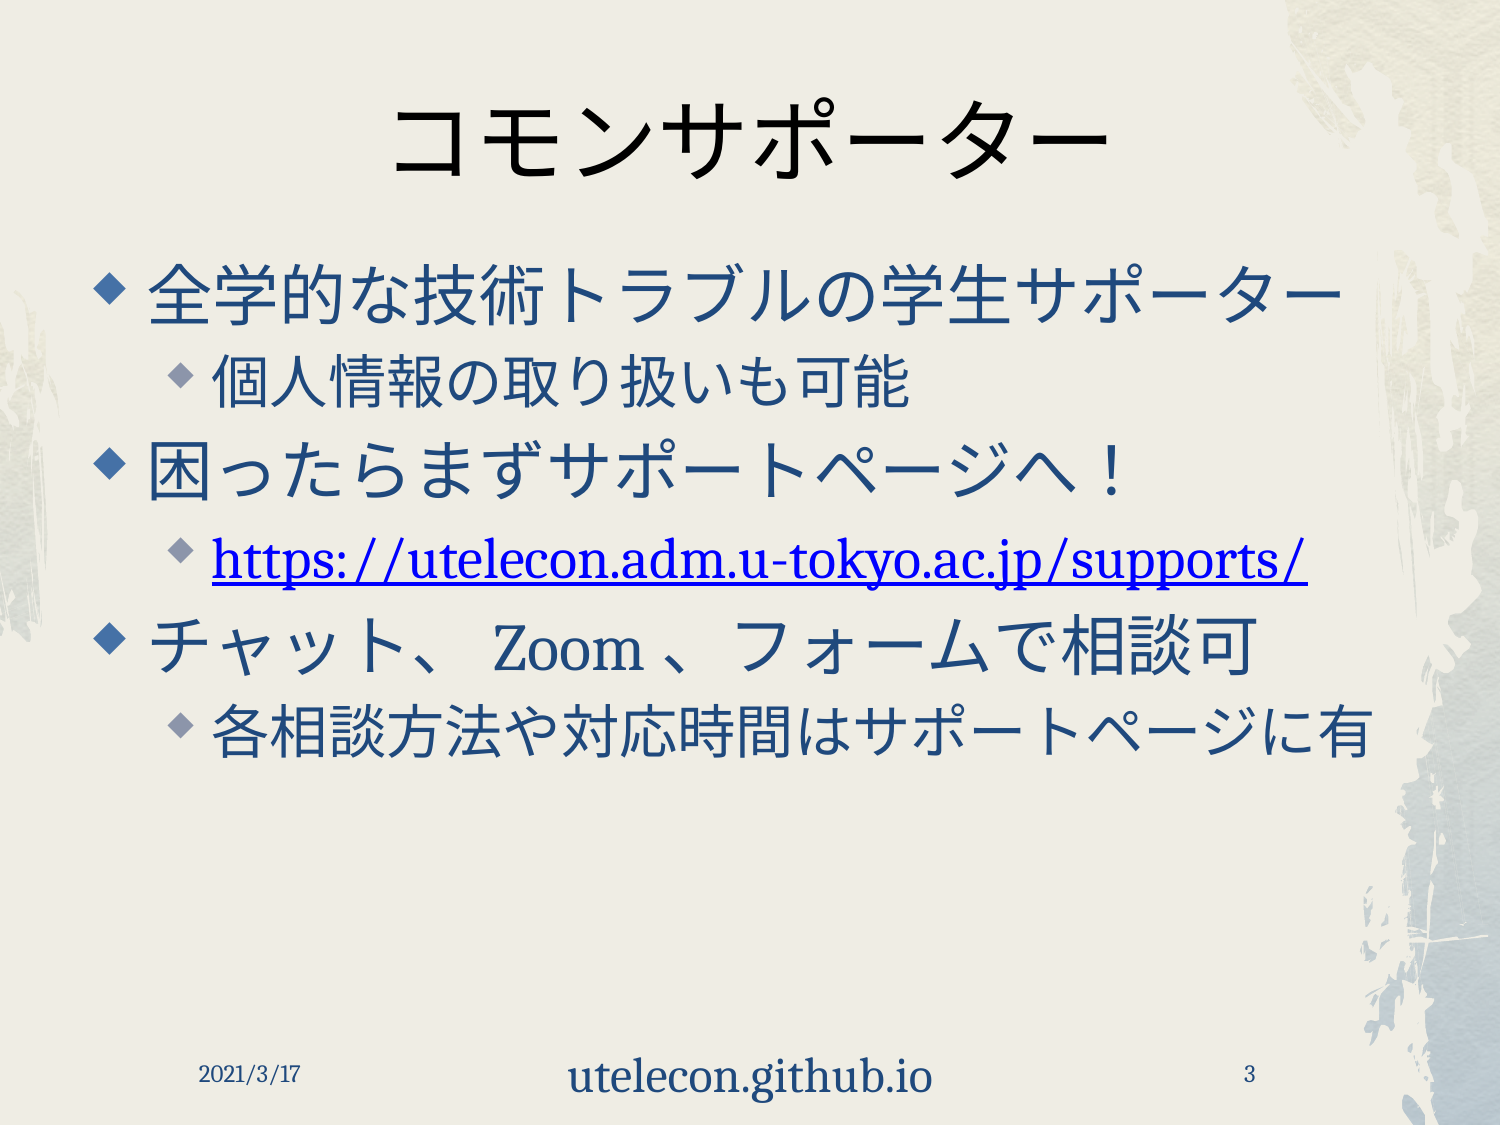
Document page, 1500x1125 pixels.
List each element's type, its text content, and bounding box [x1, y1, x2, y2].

title コモンサポーター [75, 45, 1425, 233]
list 全学的な技術トラブルの学生サポーター 個人情報の取り扱いも可能 困ったらまずサポートページへ！ https://utelecon.adm.u-tokyo.ac.jp/supports/ チャット、Zoom、フォームで相談可 各相談方法や対応時間はサポートページに有 [75, 246, 1425, 989]
footer utelecon.github.io [512, 1042, 988, 1103]
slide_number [75, 1042, 425, 1103]
slide_number 3 [1074, 1042, 1425, 1103]
